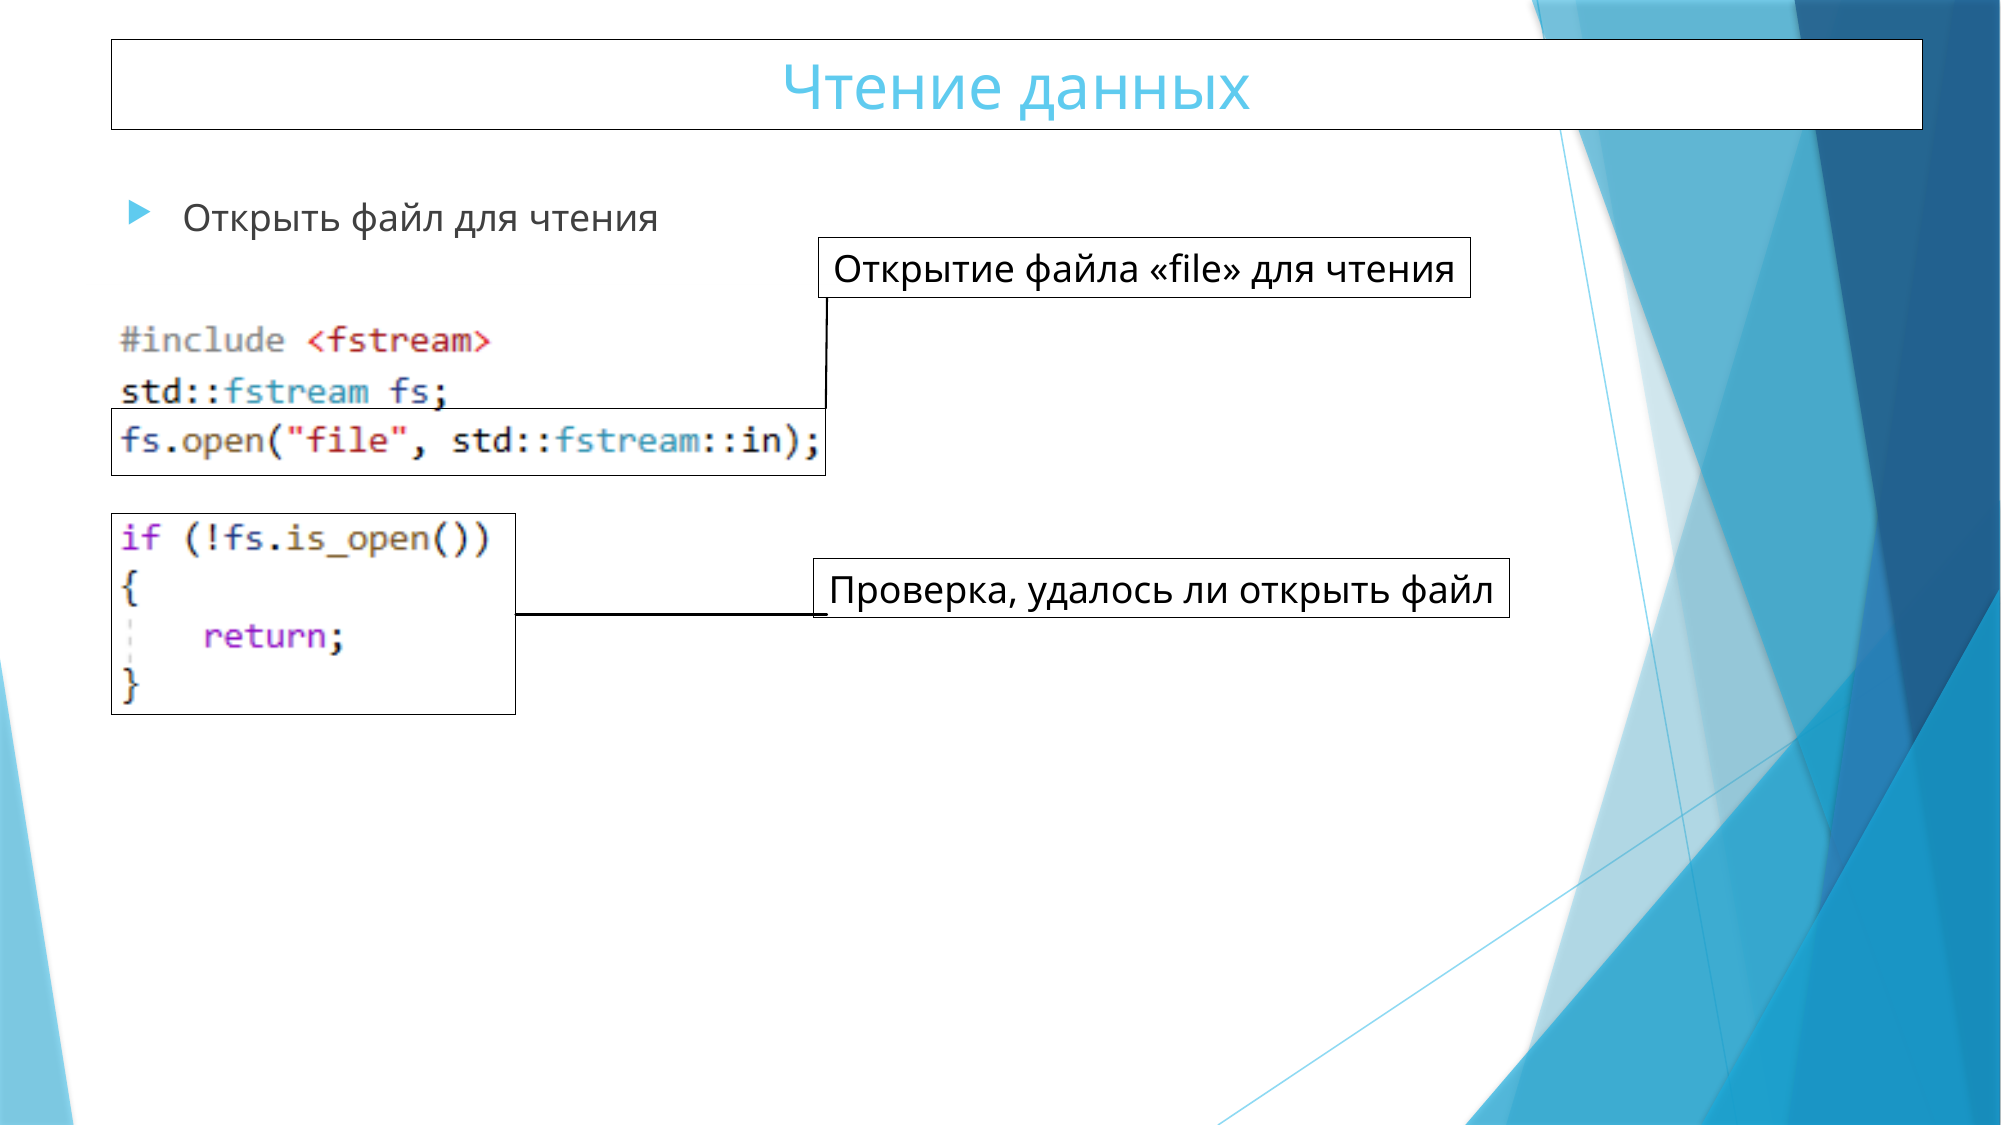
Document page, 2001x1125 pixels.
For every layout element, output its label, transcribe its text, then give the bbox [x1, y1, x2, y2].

title Чтение данных [111, 39, 1923, 130]
picture [86, 282, 856, 746]
list Открыть файл для чтения [111, 186, 769, 268]
text_box Проверка, удалось ли открыть файл [860, 558, 1510, 618]
text_box Открытие файла «file» для чтения [818, 237, 1471, 298]
